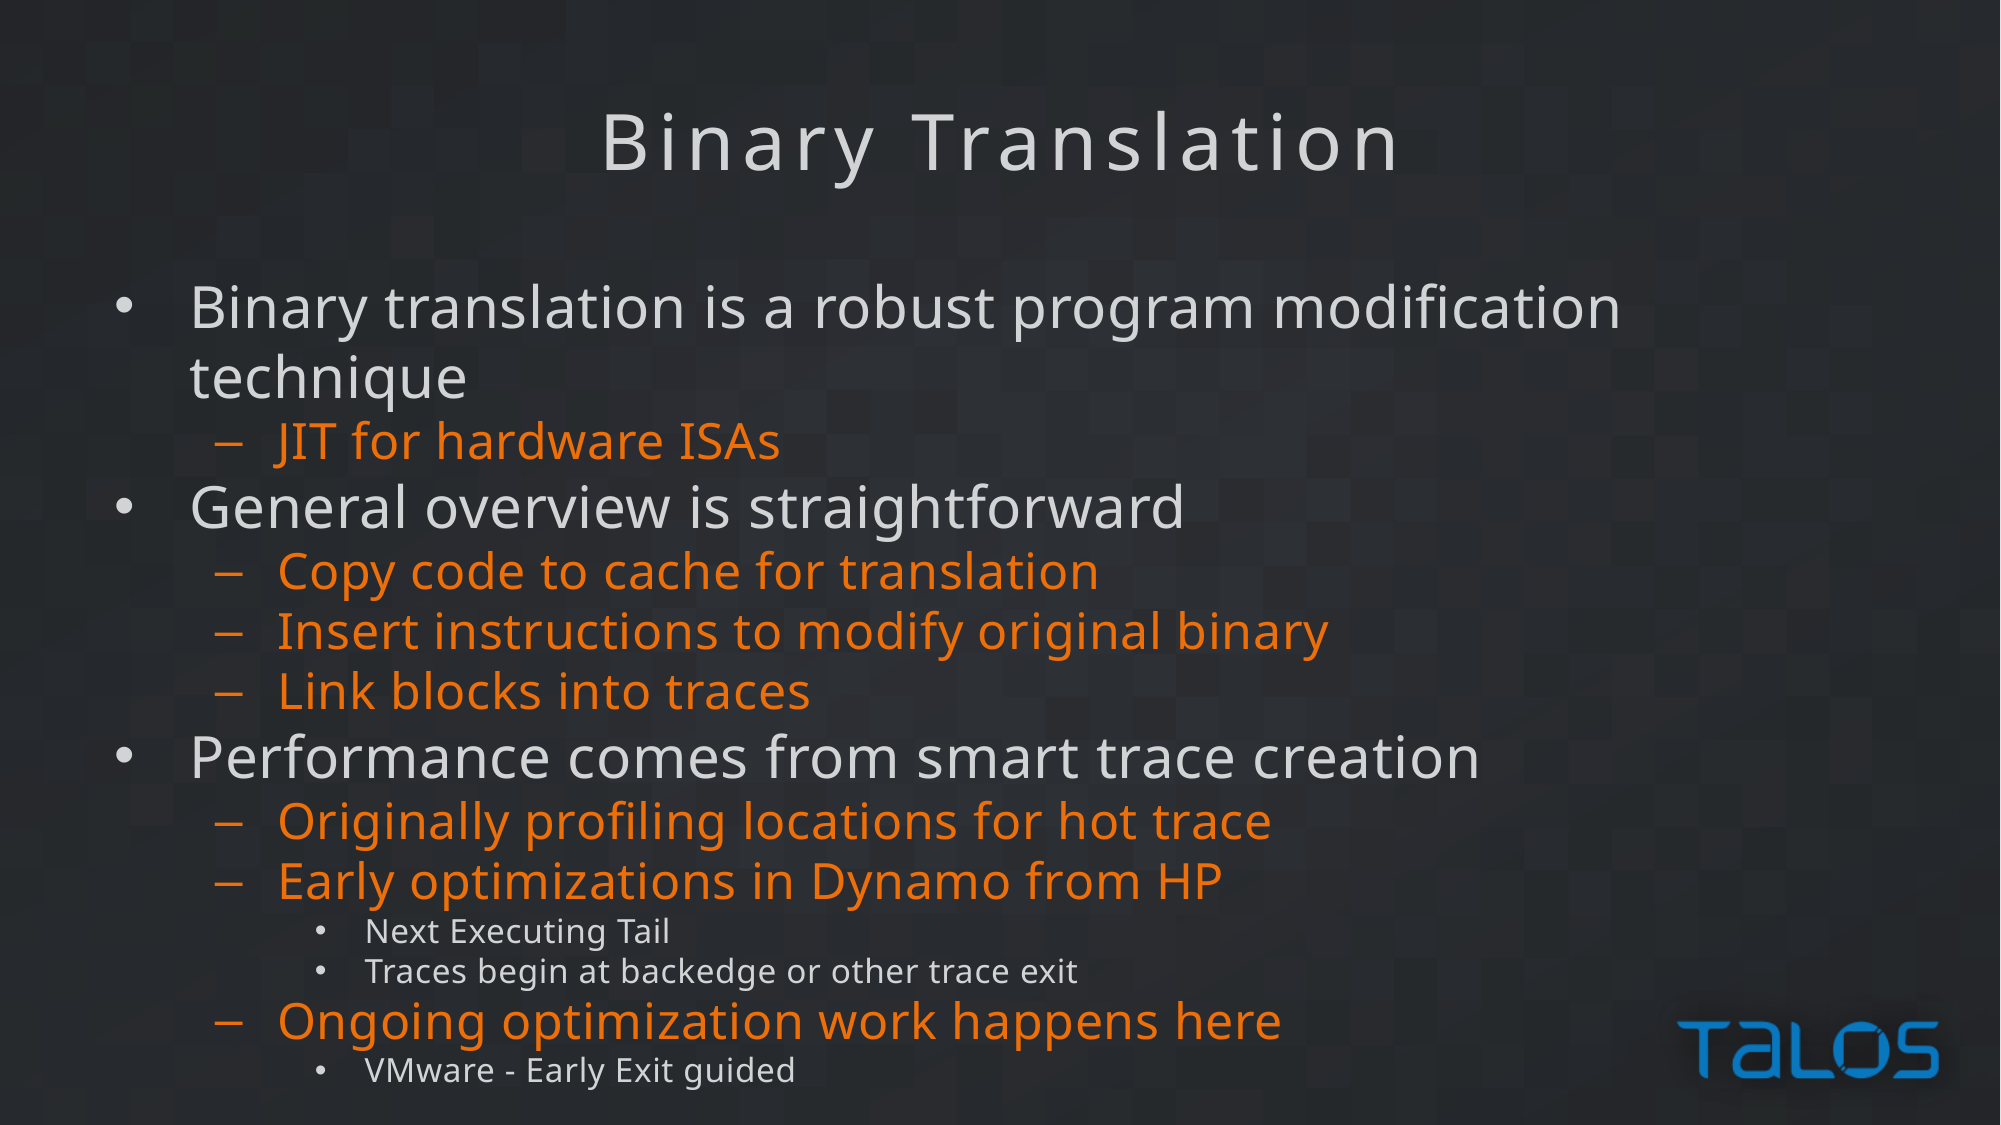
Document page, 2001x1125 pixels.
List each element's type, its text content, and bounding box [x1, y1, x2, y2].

text_box Binary translation is a robust program modification technique JIT for hardware ISAs General overview is straightforward Copy code to cache for translation Insert instructions to modify original binary Link blocks into traces Performance comes from smart trace creation Originally profiling locations for hot trace Early optimizations in Dynamo from HP Next Executing Tail Traces begin at backedge or other trace exit Ongoing optimization work happens here VMware - Early Exit guided [99, 262, 1900, 1005]
text_box Binary Translation [99, 45, 1900, 233]
